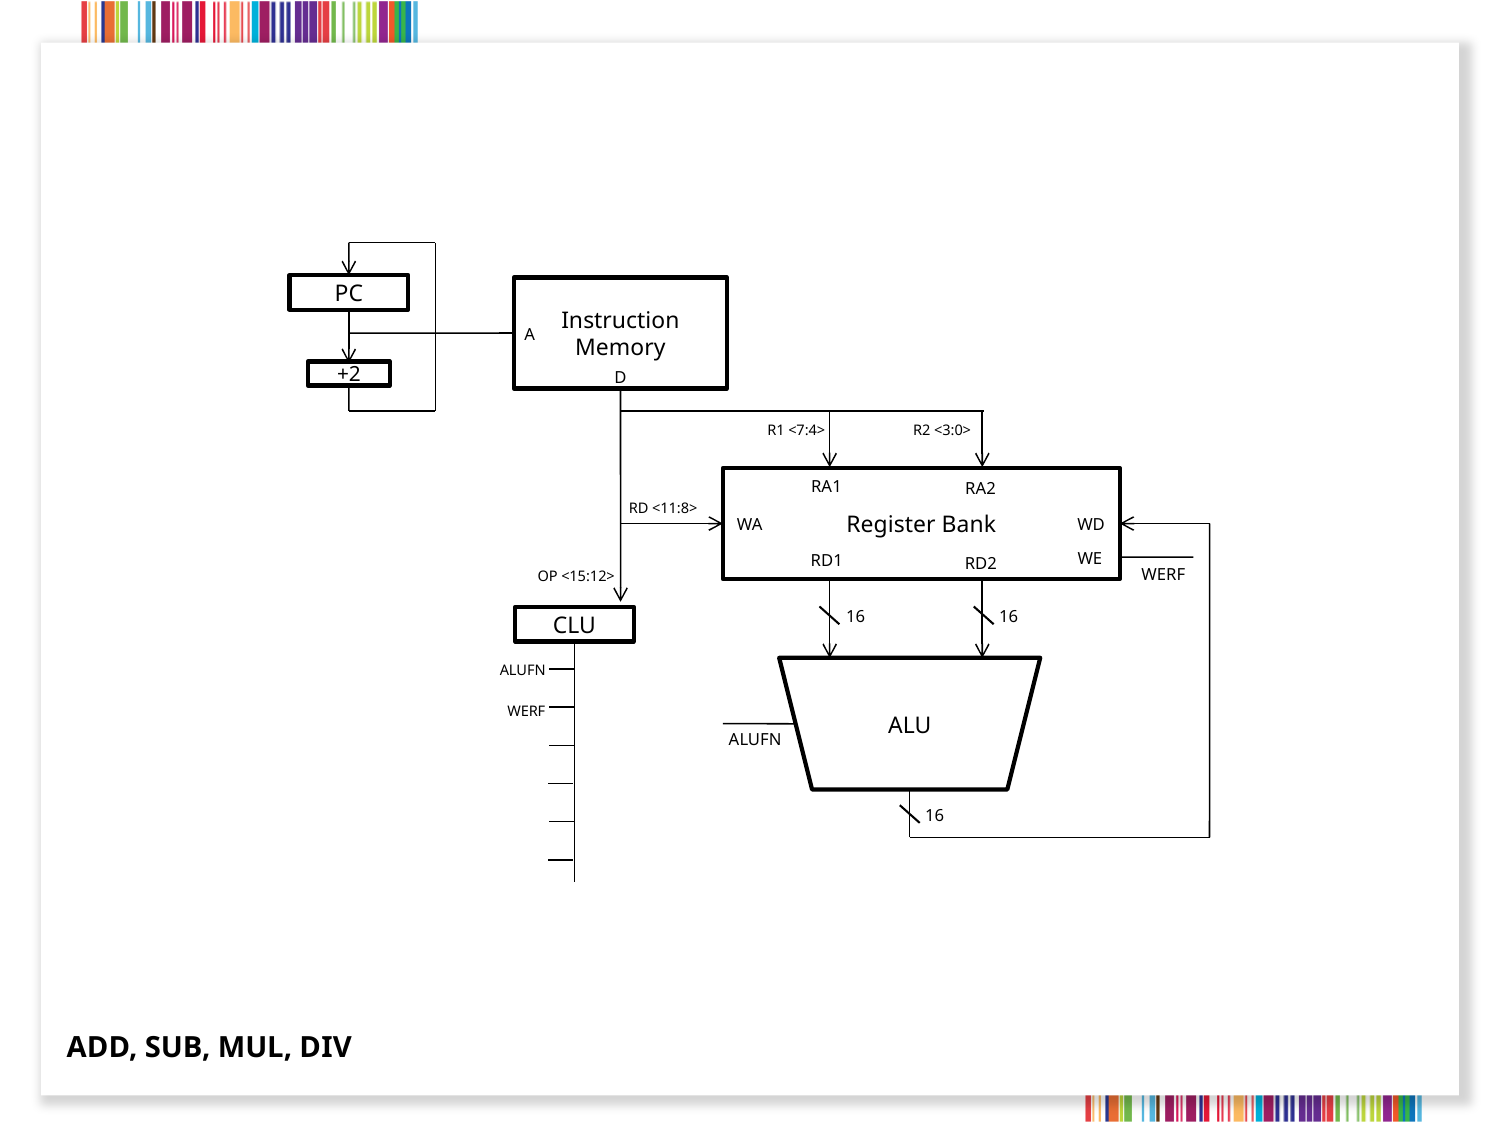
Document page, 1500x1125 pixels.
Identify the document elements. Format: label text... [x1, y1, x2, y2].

picture [1080, 1096, 1424, 1125]
picture [76, 0, 420, 42]
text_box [289, 242, 1211, 883]
text_box ADD, SUB, MUL, DIV [51, 1021, 367, 1071]
